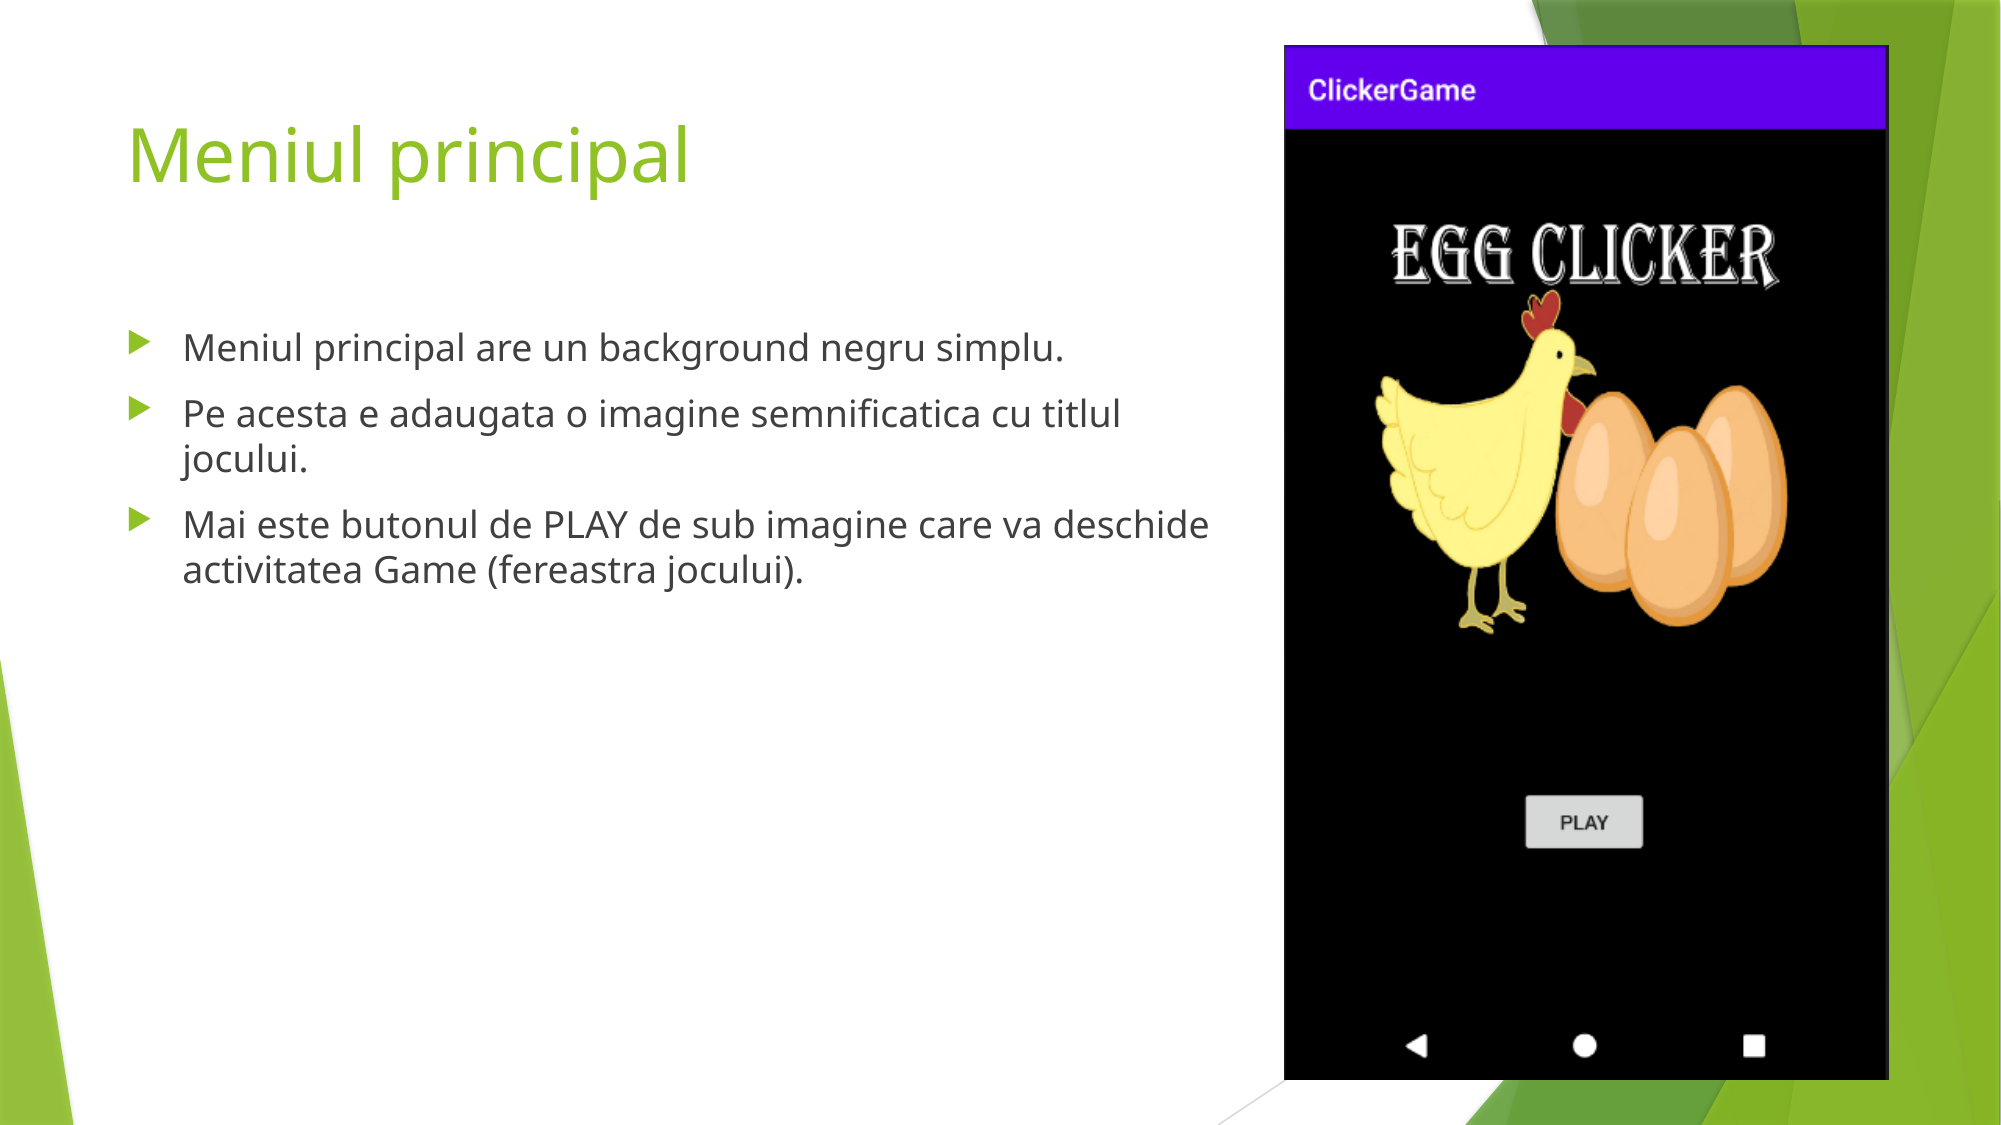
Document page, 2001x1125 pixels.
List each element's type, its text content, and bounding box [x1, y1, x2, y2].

list Meniul principal are un background negru simplu. Pe acesta e adaugata o imagine semnificatica cu titlul jocului. Mai este butonul de PLAY de sub imagine care va deschide activitatea Game (fereastra jocului). [111, 316, 1246, 954]
title Meniul principal [111, 99, 1278, 317]
picture [1283, 44, 1890, 1081]
